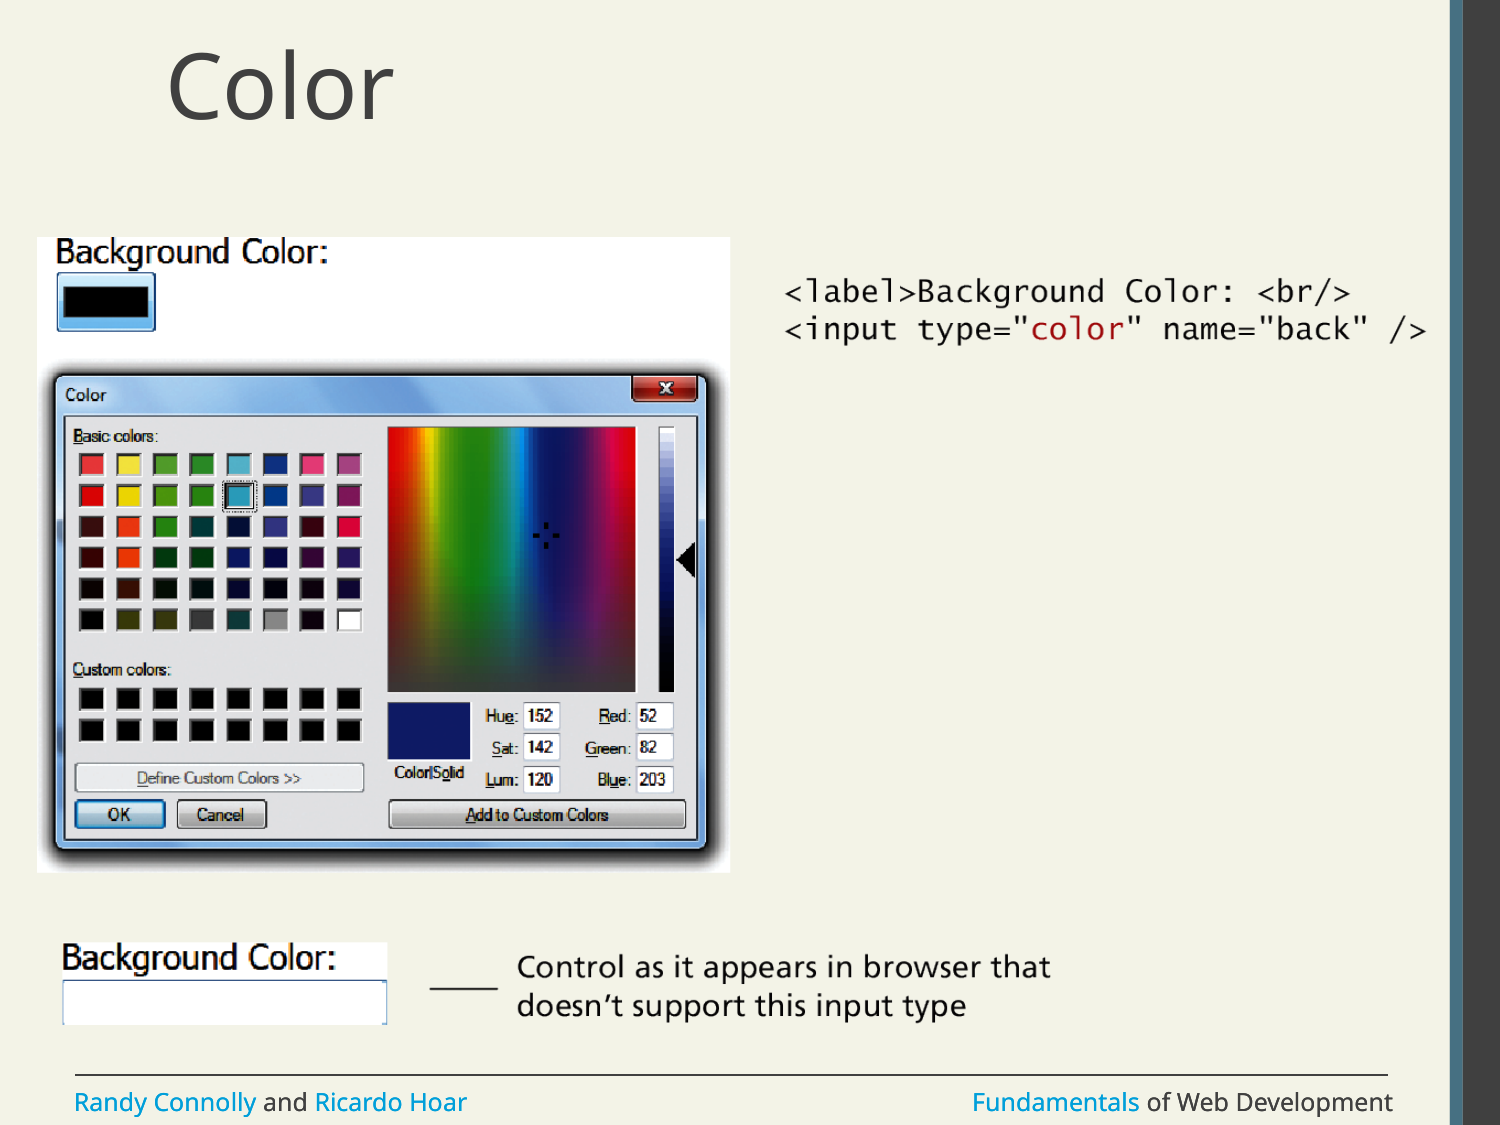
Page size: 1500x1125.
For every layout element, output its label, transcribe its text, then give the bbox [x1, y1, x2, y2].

title Color [150, 20, 1425, 188]
picture [37, 237, 1428, 1026]
